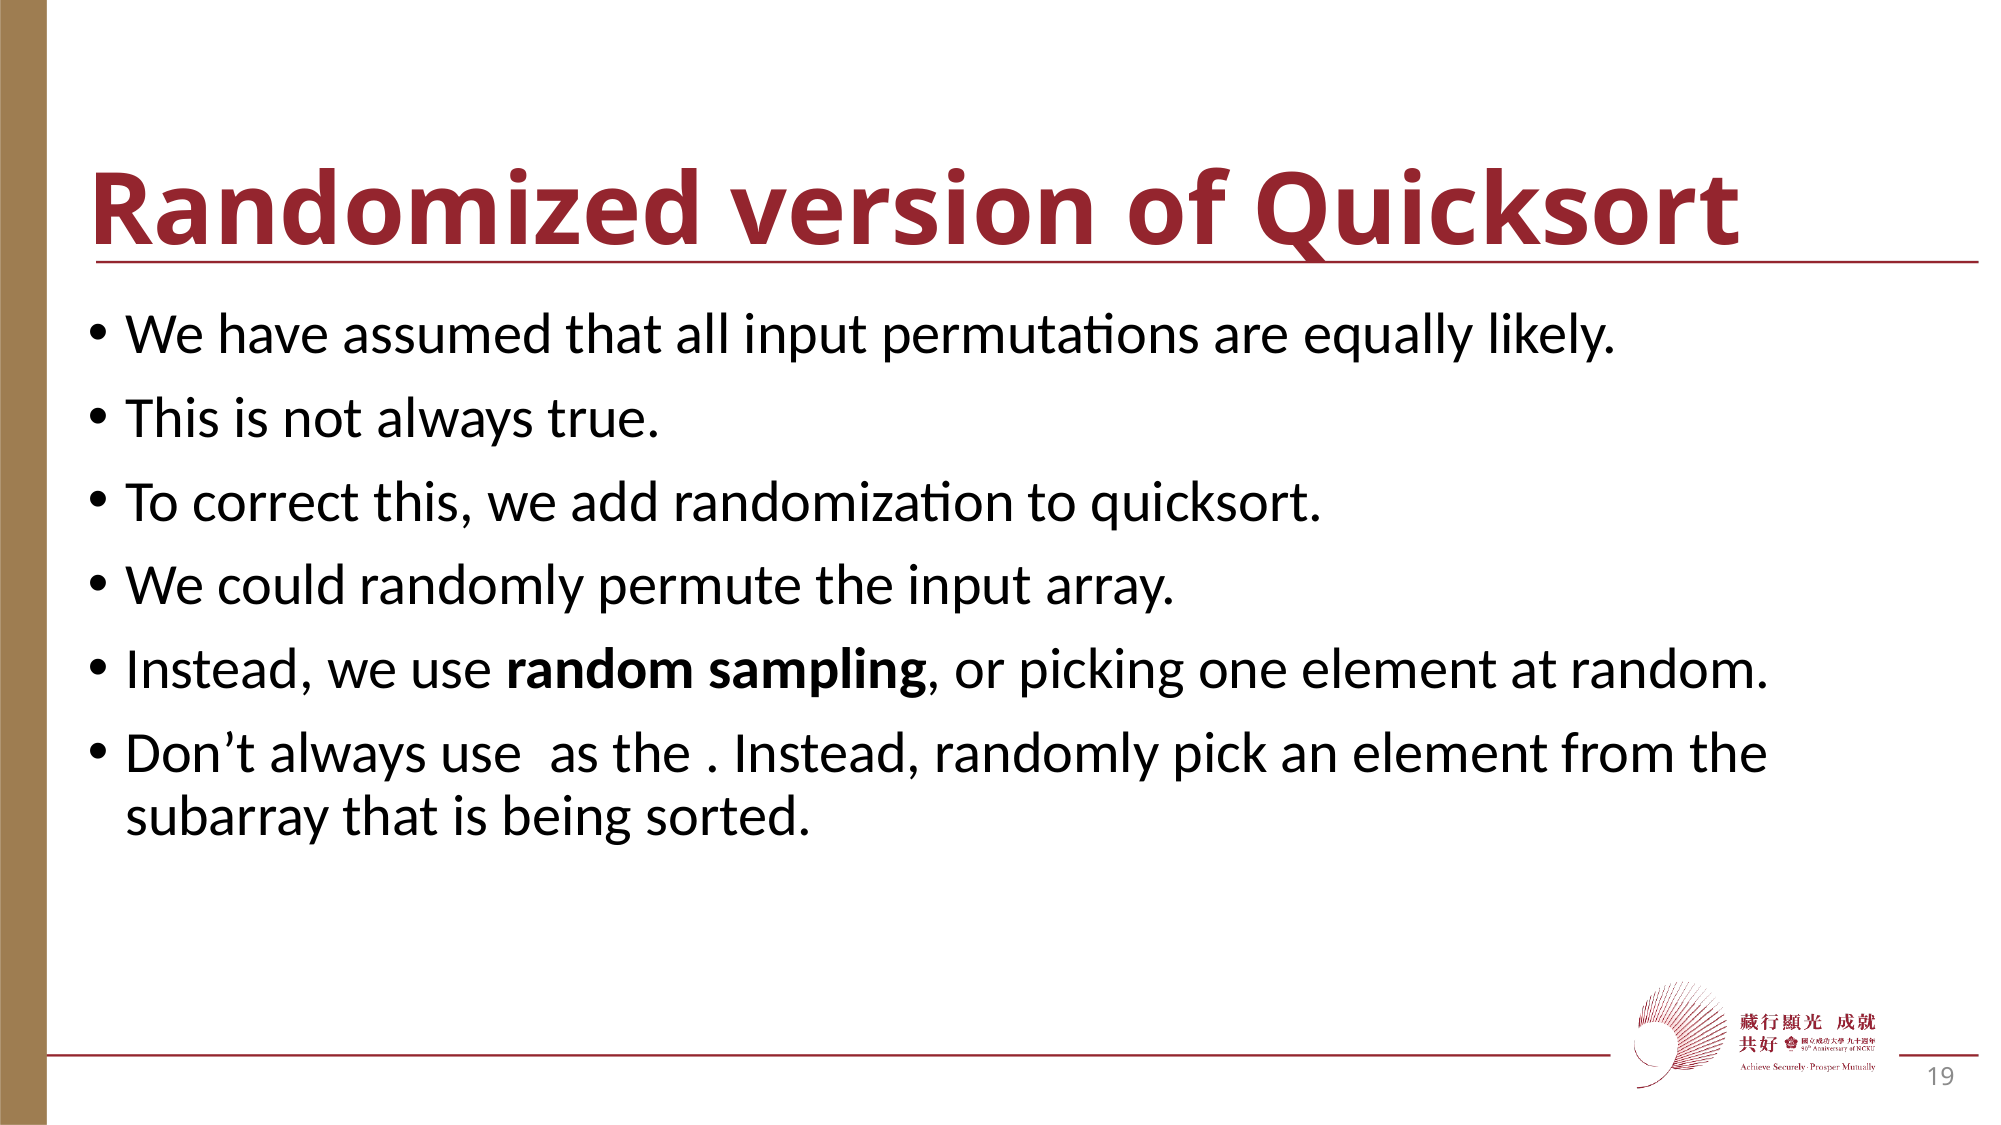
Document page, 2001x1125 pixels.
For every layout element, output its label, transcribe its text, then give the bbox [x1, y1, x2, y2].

title Randomized version of Quicksort [72, 131, 1827, 274]
slide_number 19 [1880, 1047, 1970, 1108]
picture [0, 0, 2000, 1125]
